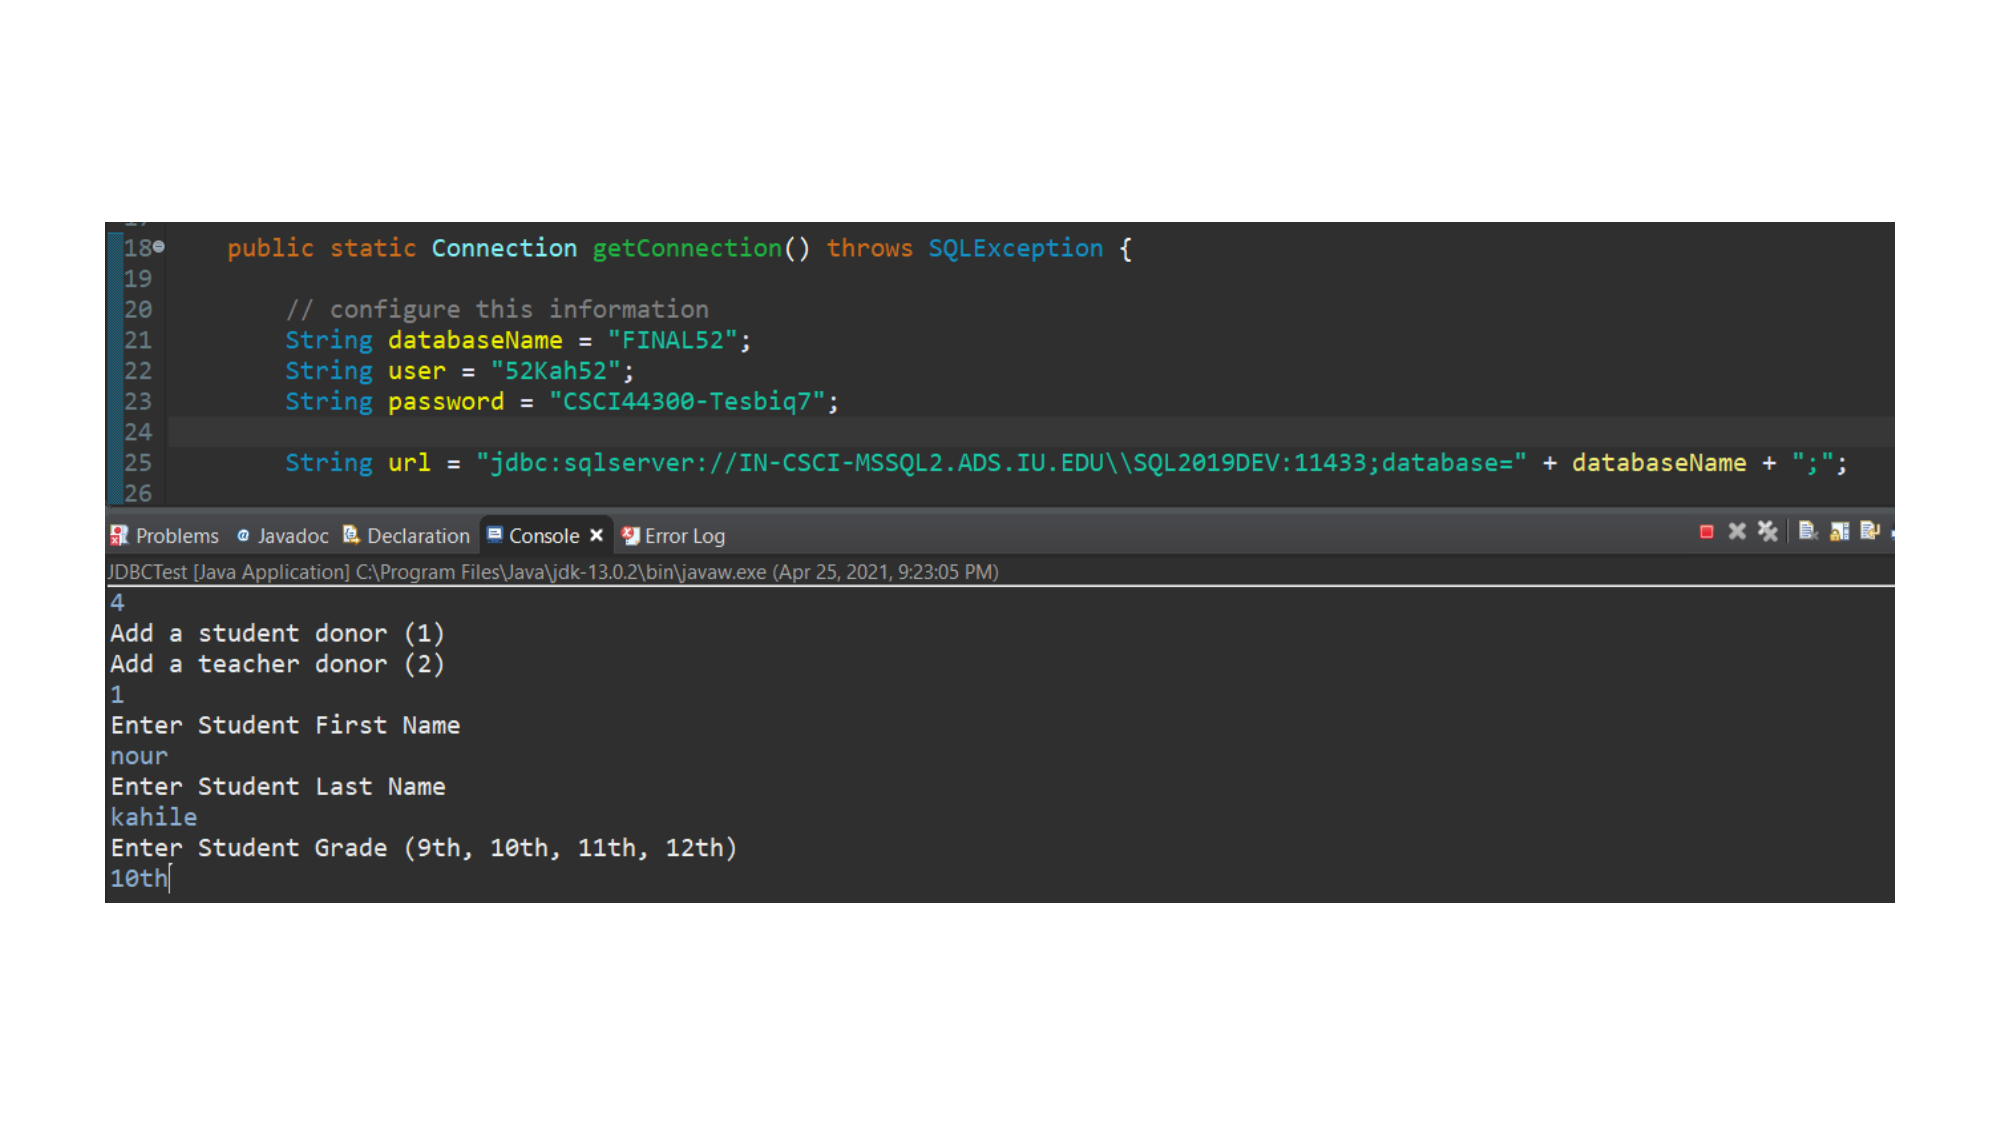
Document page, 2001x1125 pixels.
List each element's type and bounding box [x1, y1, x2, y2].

list [105, 222, 1895, 903]
